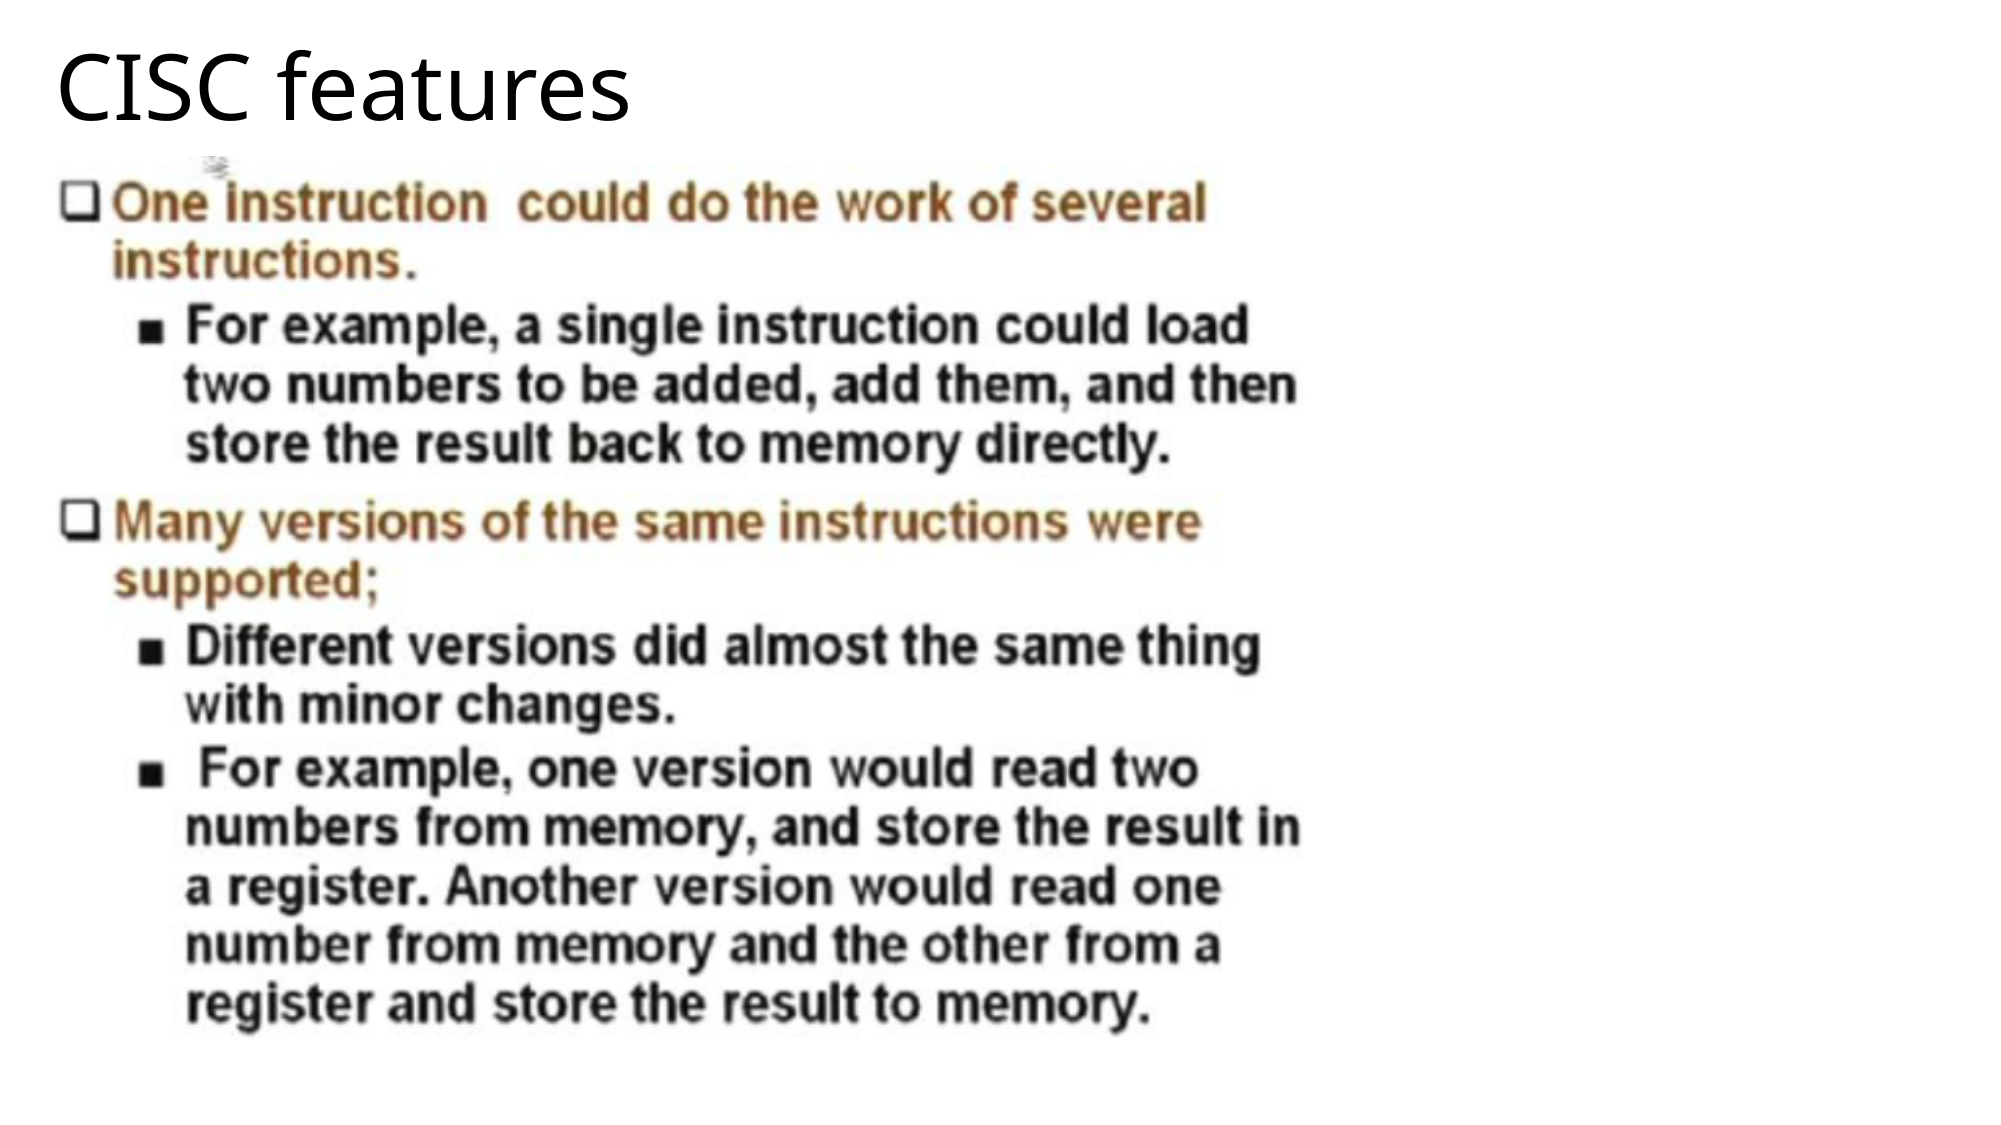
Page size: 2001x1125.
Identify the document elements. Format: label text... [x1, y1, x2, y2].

title CISC features [40, 26, 1766, 157]
picture [40, 156, 1339, 1065]
